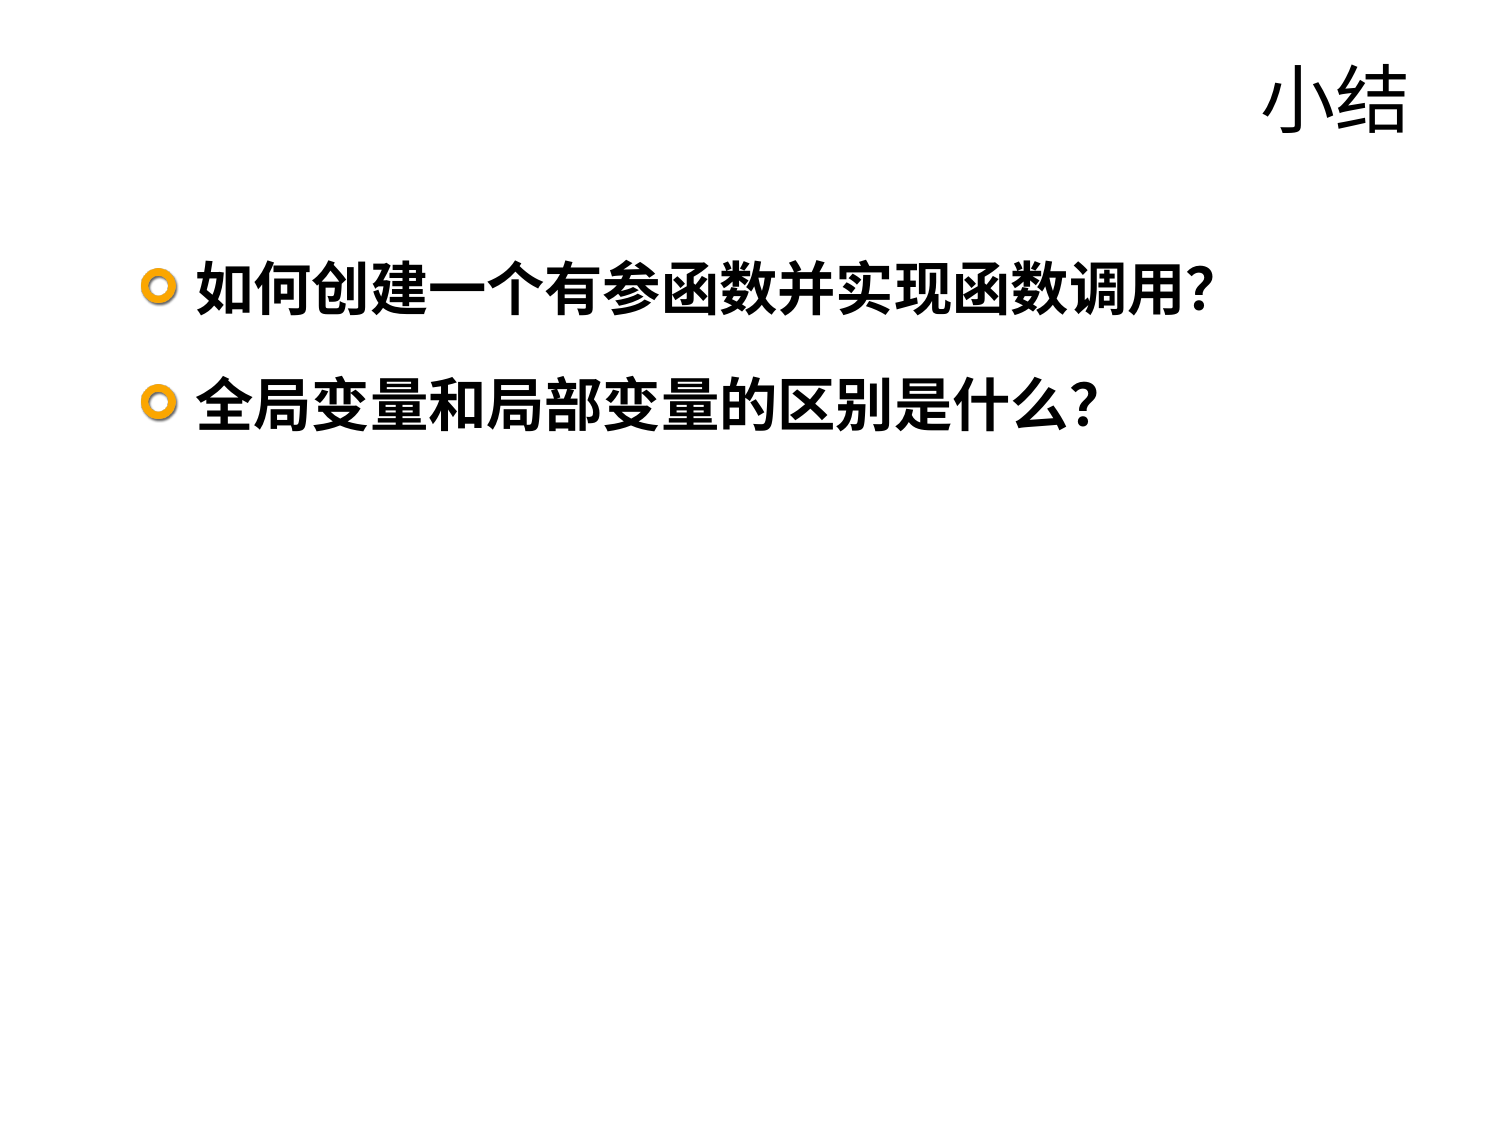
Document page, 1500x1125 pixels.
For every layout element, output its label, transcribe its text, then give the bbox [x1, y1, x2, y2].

title 小结 [75, 45, 1425, 233]
picture [138, 382, 180, 424]
list 如何创建一个有参函数并实现函数调用？ 全局变量和局部变量的区别是什么？ [123, 209, 1426, 1071]
picture [138, 266, 180, 308]
